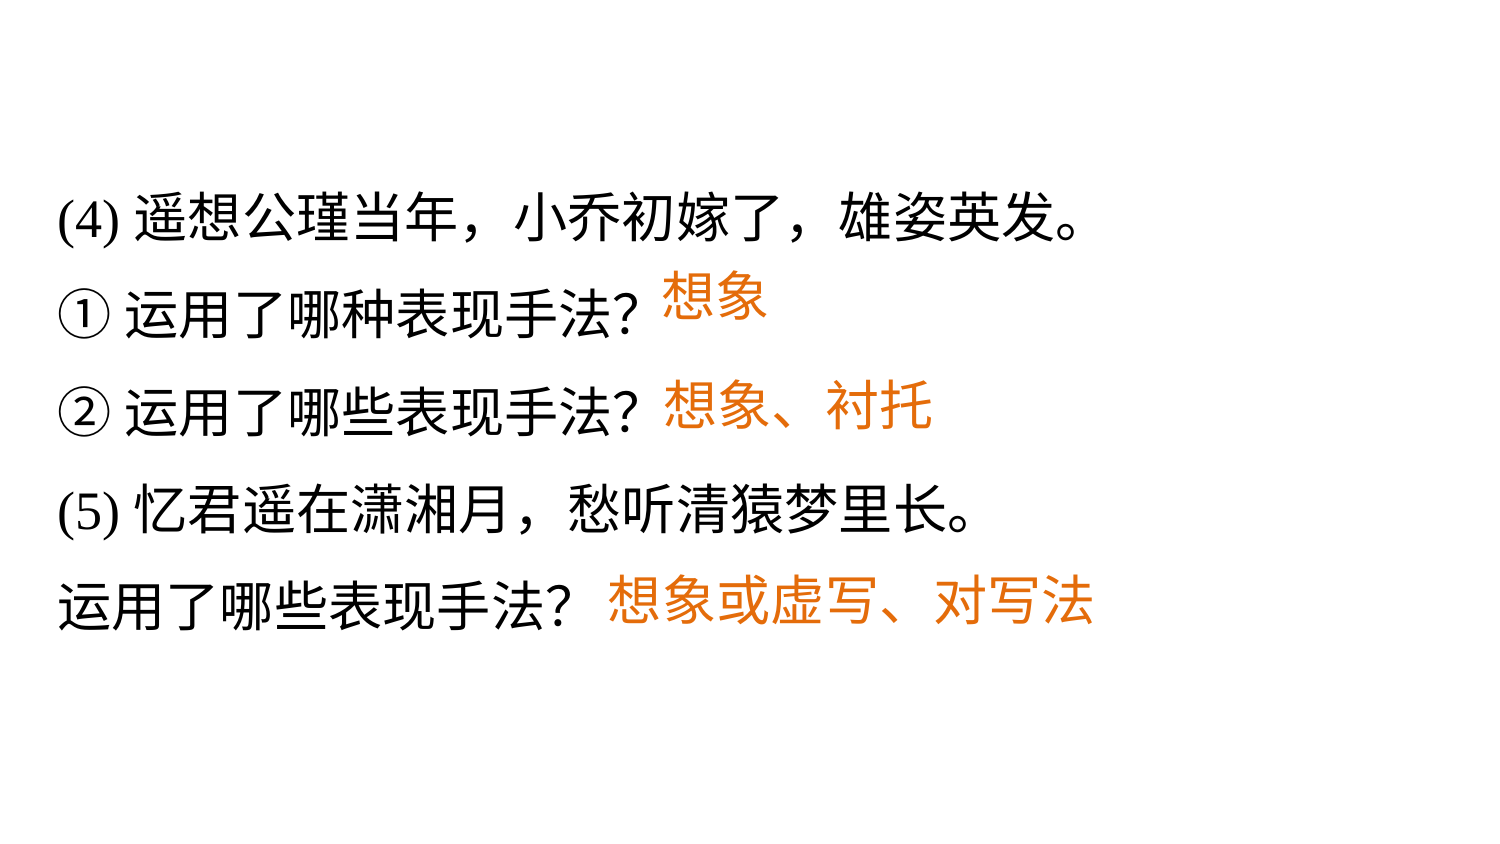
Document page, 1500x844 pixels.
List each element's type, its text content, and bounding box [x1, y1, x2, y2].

text_box (4)遥想公瑾当年，小乔初嫁了，雄姿英发。 ①运用了哪种表现手法？ ②运用了哪些表现手法？ (5)忆君遥在潇湘月，愁听清猿梦里长。 运用了哪些表现手法？ [42, 143, 1439, 646]
text_box 想象 [646, 254, 786, 335]
text_box 想象或虚写、对写法 [593, 519, 1112, 639]
text_box 想象、衬托 [648, 325, 950, 444]
